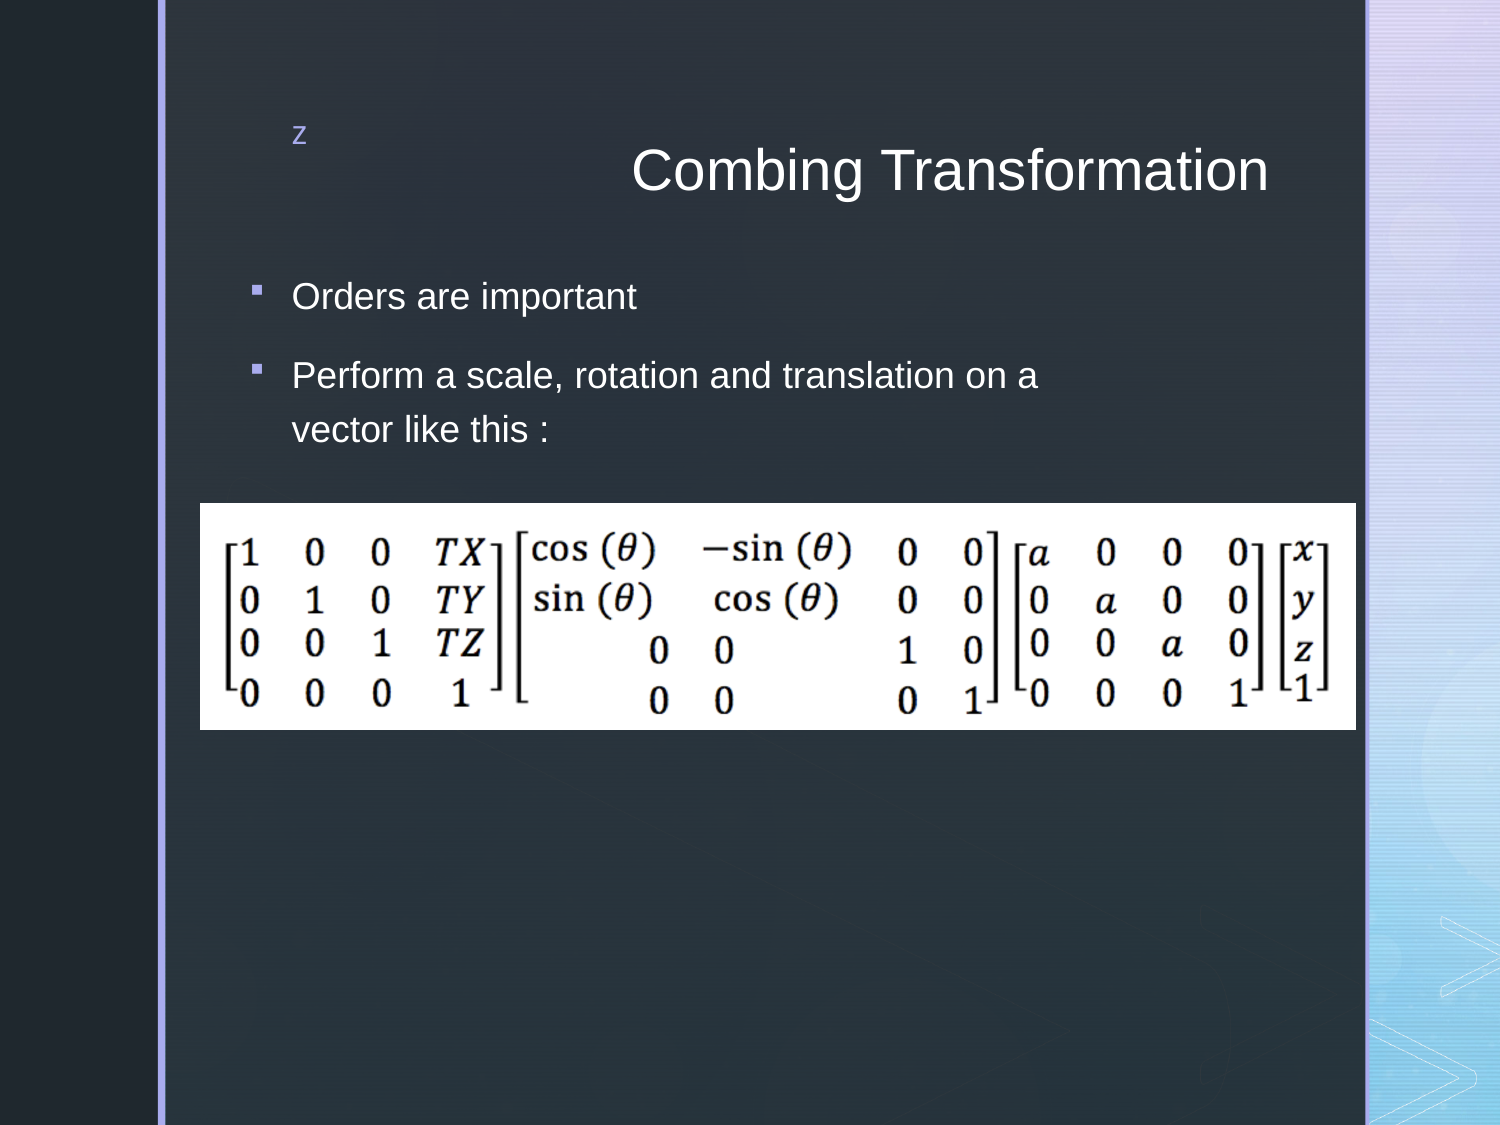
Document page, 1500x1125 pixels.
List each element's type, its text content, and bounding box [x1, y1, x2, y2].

picture [199, 502, 1356, 730]
picture [1370, 0, 1500, 1125]
list Orders are important Perform a scale, rotation and translation on a vector like this : [234, 255, 1136, 502]
title Combing Transformation [321, 132, 1286, 310]
